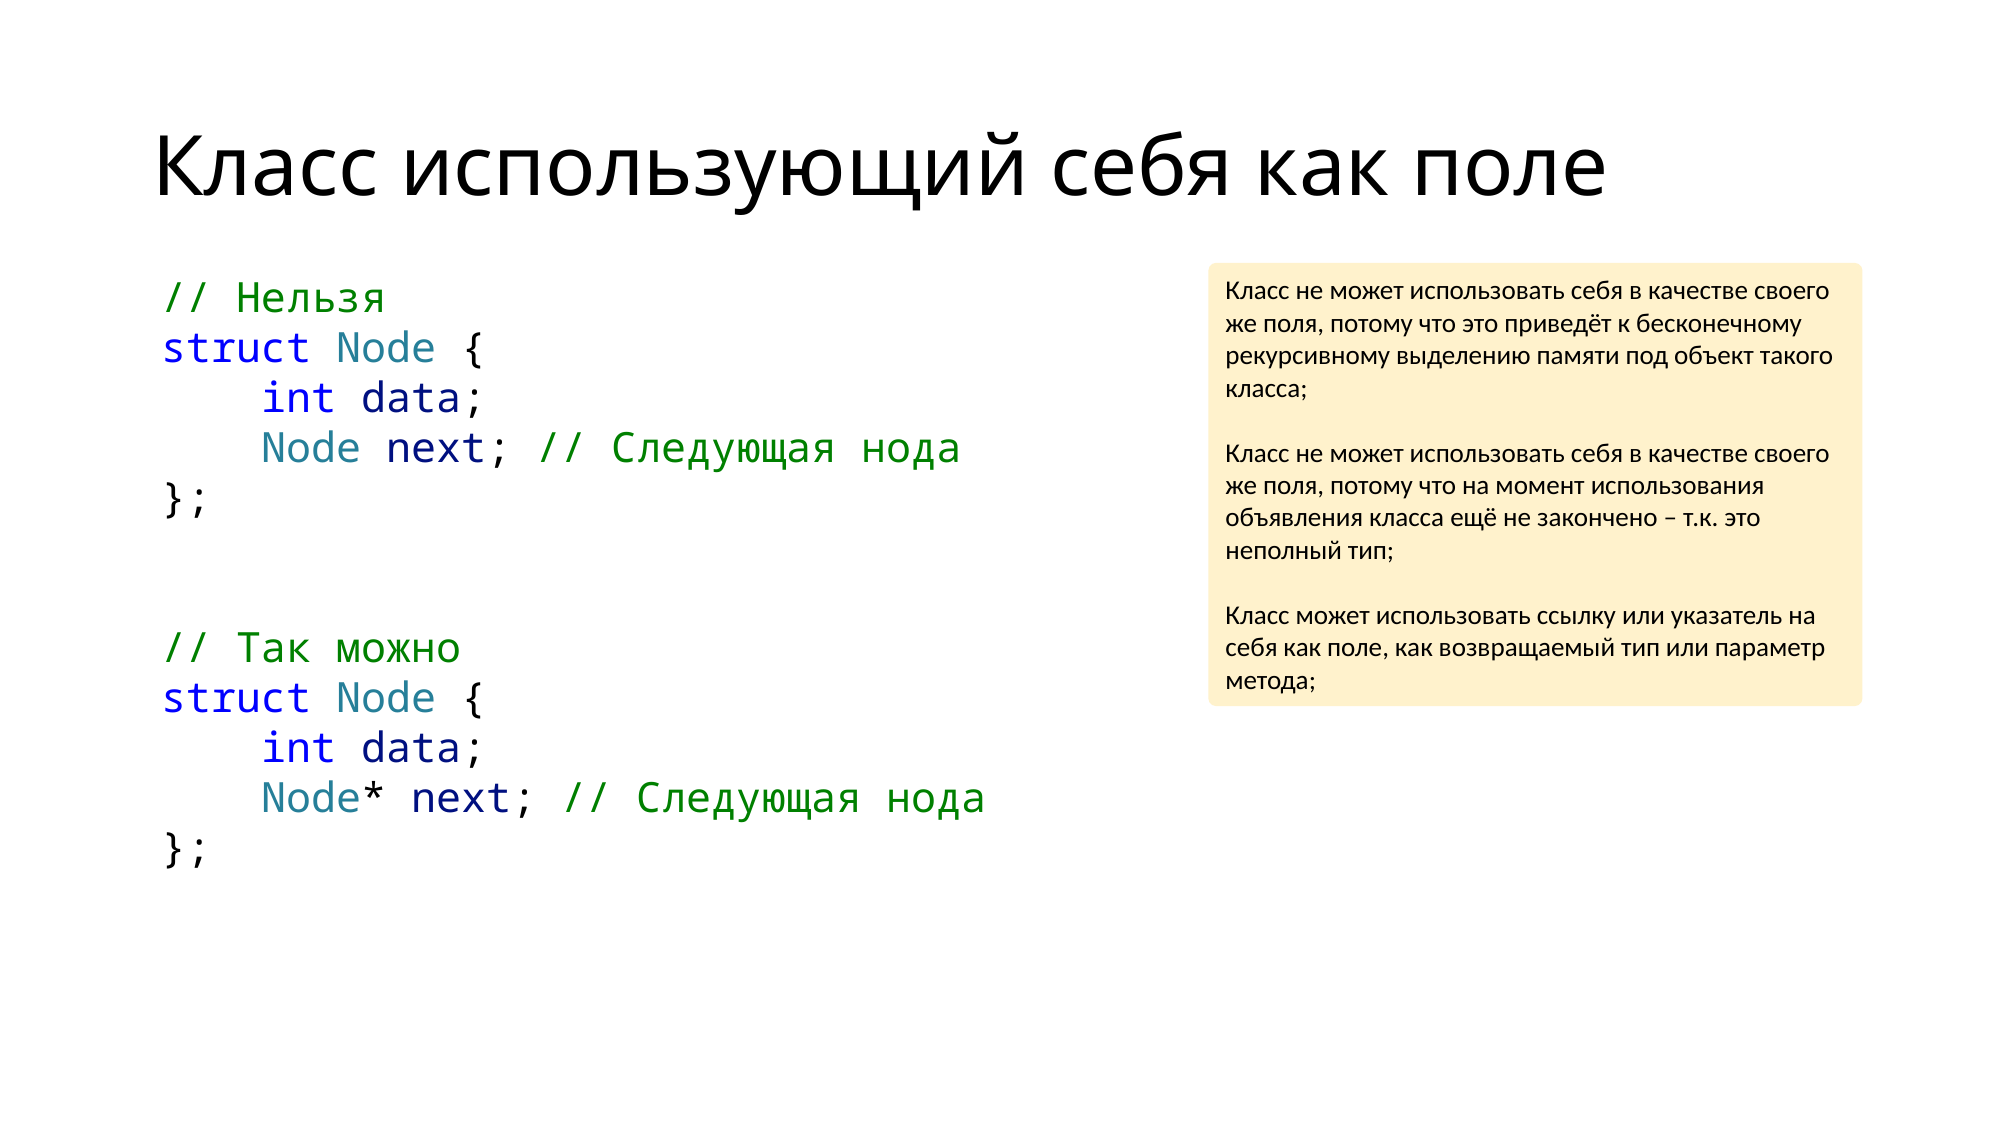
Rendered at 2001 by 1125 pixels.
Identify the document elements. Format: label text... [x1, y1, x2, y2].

text_box Класс не может использовать себя в качестве своего же поля, потому что это приведёт к бесконечному рекурсивному выделению памяти под объект такого класса; Класс не может использовать себя в качестве своего же поля, потому что на момент использования объявления класса ещё не закончено – т.к. это неполный тип; Класс может использовать ссылку или указатель на себя как поле, как возвращаемый тип или параметр метода; [1207, 262, 1864, 707]
title Класс использующий себя как поле [137, 59, 1863, 278]
list // Нельзя struct Node { int data; Node next; // Следующая нода }; // Так можно struct Node { int data; Node* next; // Следующая нода }; [137, 278, 1863, 1014]
